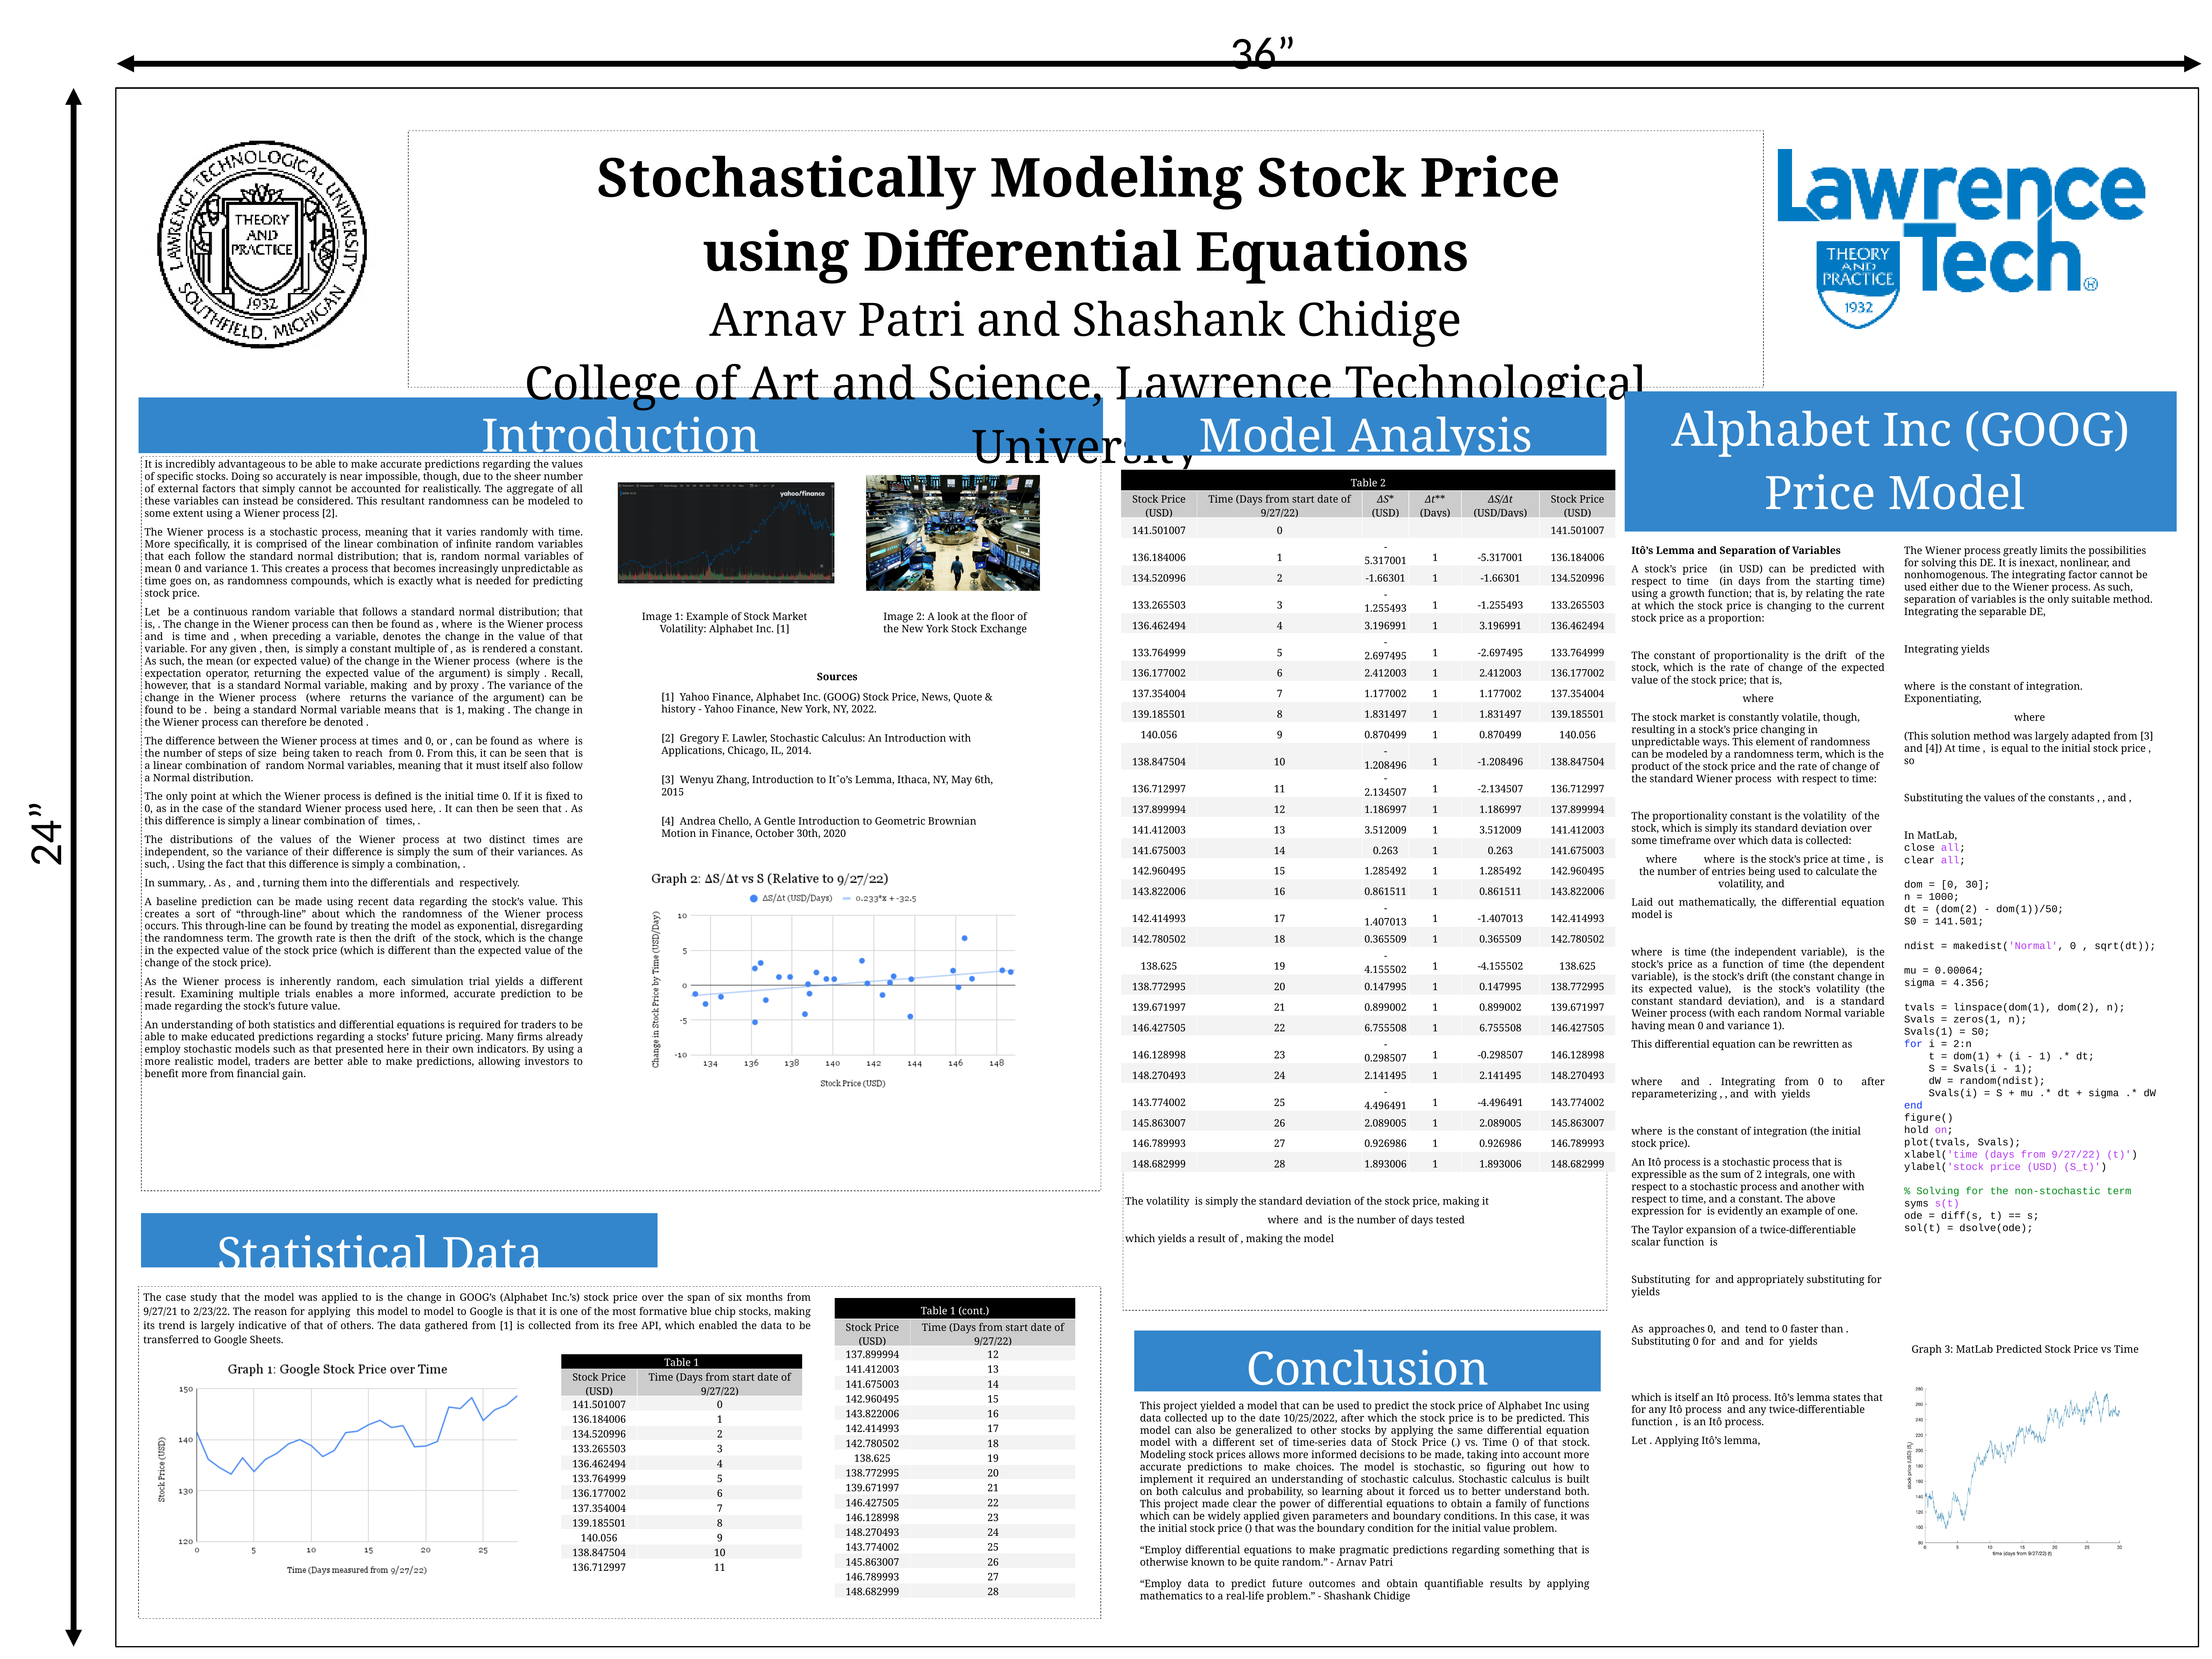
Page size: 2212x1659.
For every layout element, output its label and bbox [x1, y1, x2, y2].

picture [639, 859, 1028, 1100]
text_box [4, 12, 2212, 1647]
picture [145, 1349, 530, 1587]
